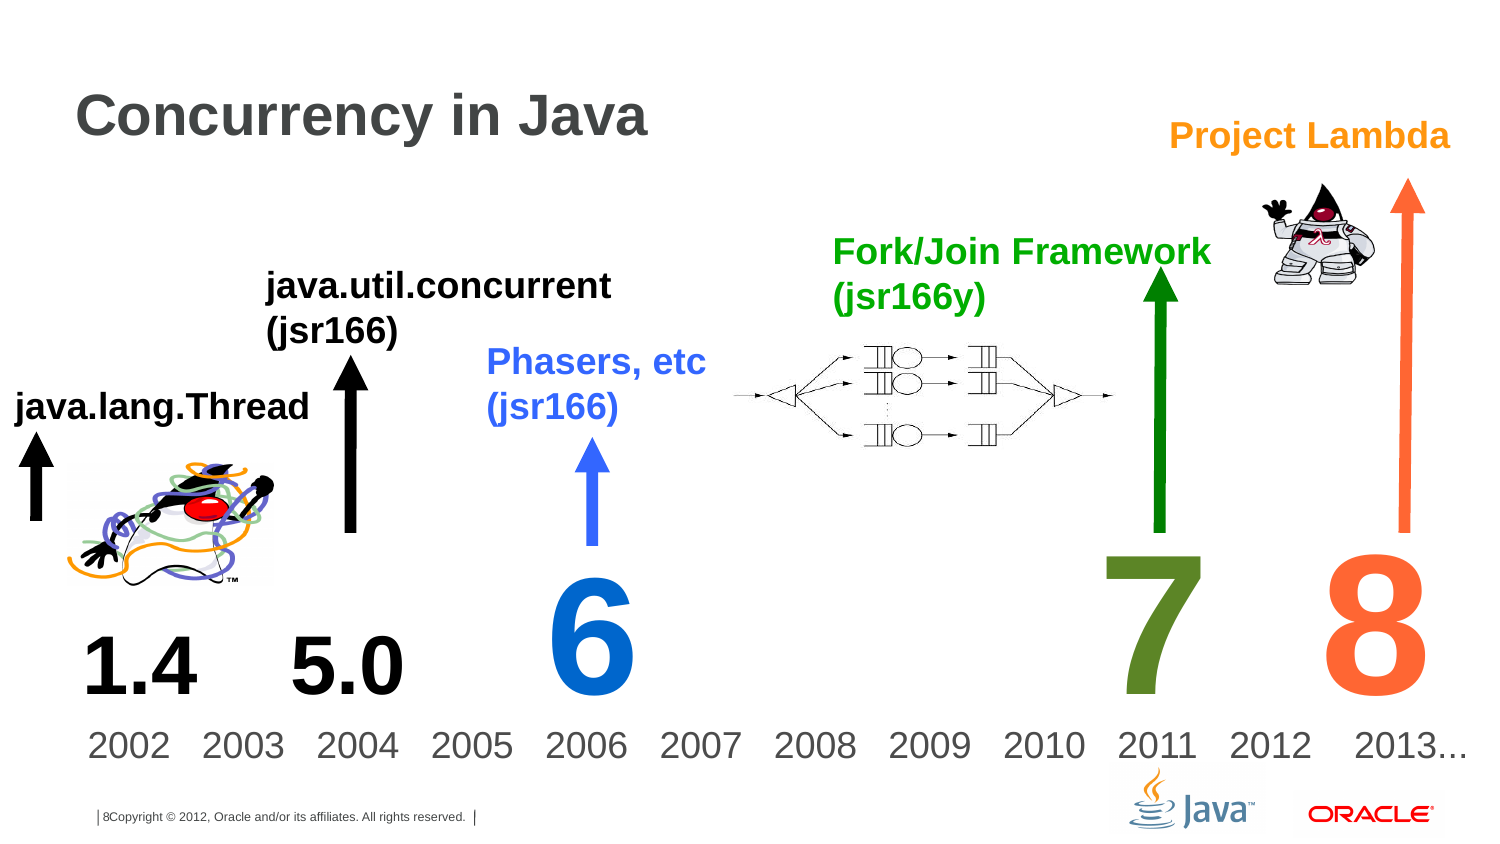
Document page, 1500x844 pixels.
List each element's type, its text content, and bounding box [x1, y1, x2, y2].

picture [1293, 790, 1445, 838]
text_box Fork/Join Framework (jsr166y) [817, 216, 1227, 291]
title Concurrency in Java [75, 78, 1425, 149]
text_box [344, 354, 357, 533]
text_box java.lang.Thread [0, 372, 326, 415]
text_box [586, 437, 599, 546]
text_box [30, 431, 43, 521]
text_box java.util.concurrent (jsr166) [250, 250, 649, 325]
picture [1261, 183, 1375, 286]
text_box [1401, 177, 1415, 533]
picture [1109, 762, 1266, 834]
text_box Phasers, etc (jsr166) [471, 329, 1222, 435]
picture [732, 342, 1119, 450]
text_box Project Lambda [1425, 101, 1466, 144]
text_box 1.4 5.0 6 7 8 [67, 481, 1484, 661]
text_box 2002 2003 2004 2005 2006 2007 2008 2009 2010 2011 2012 2013... [72, 711, 1491, 754]
picture [67, 461, 275, 586]
